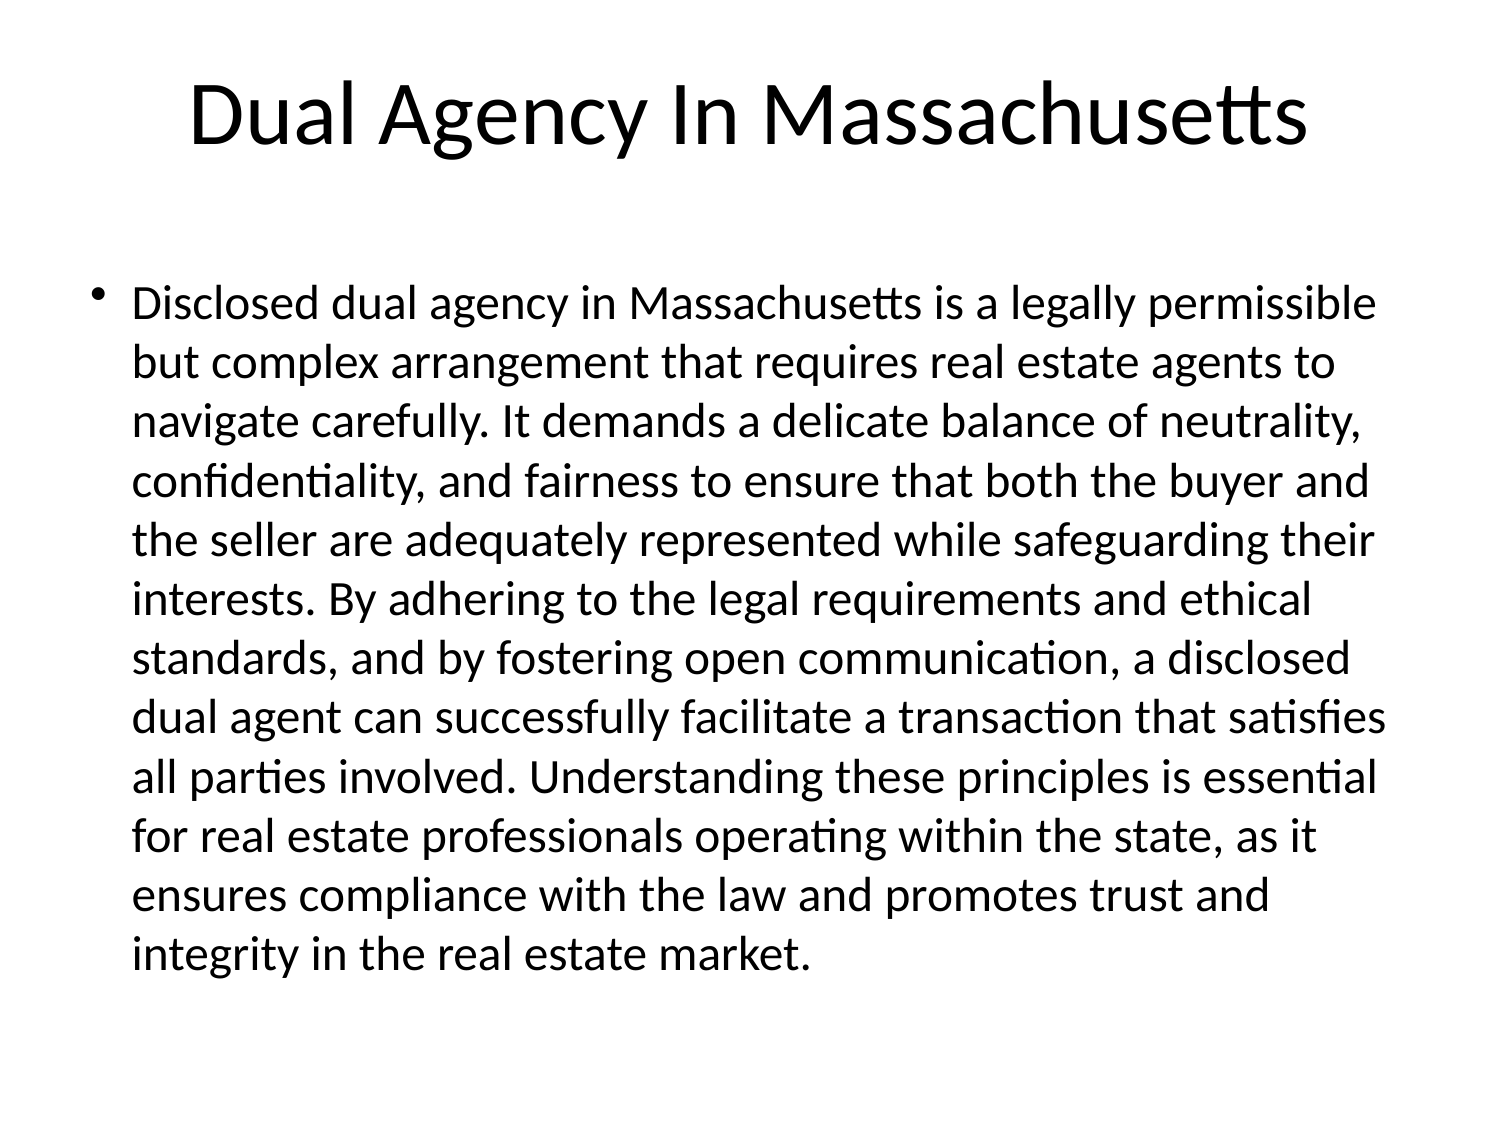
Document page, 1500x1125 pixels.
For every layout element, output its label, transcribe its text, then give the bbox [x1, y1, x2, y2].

list Disclosed dual agency in Massachusetts is a legally permissible but complex arrangement that requires real estate agents to navigate carefully. It demands a delicate balance of neutrality, confidentiality, and fairness to ensure that both the buyer and the seller are adequately represented while safeguarding their interests. By adhering to the legal requirements and ethical standards, and by fostering open communication, a disclosed dual agent can successfully facilitate a transaction that satisfies all parties involved. Understanding these principles is essential for real estate professionals operating within the state, as it ensures compliance with the law and promotes trust and integrity in the real estate market. [75, 262, 1425, 1005]
title Dual Agency In Massachusetts [75, 45, 1425, 233]
